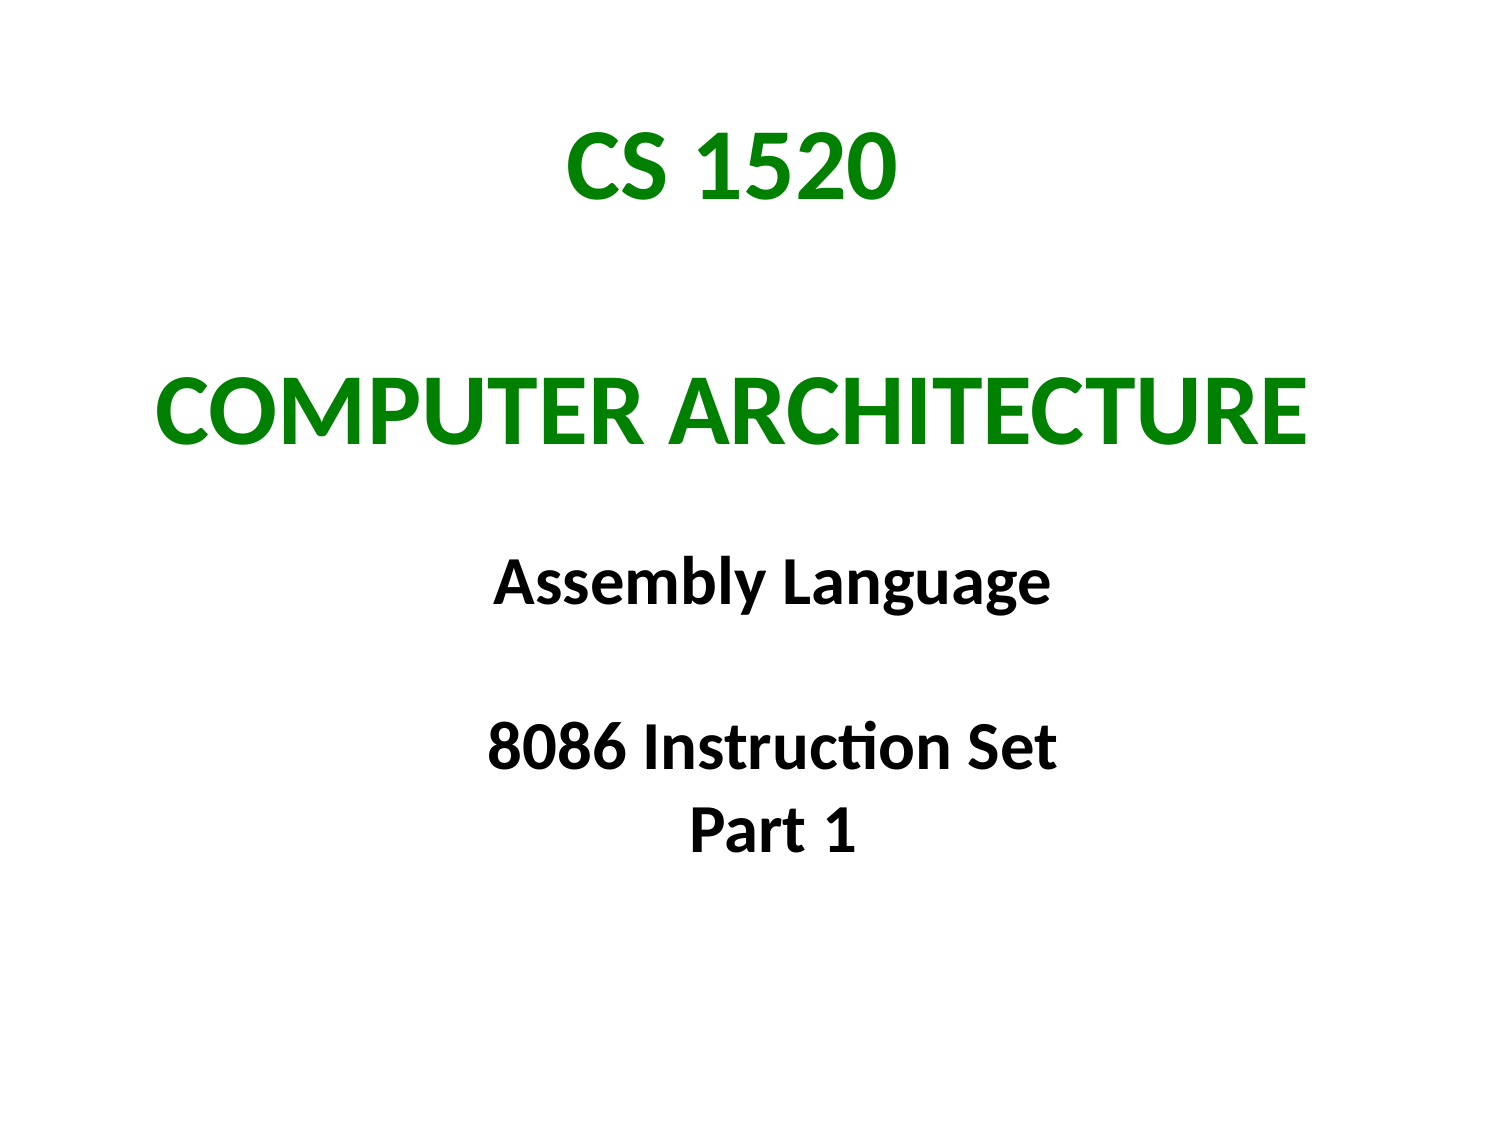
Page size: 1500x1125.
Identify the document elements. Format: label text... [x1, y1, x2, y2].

text_box Assembly Language 8086 Instruction Set Part 1 [135, 527, 1411, 875]
title CS 1520 COMPUTER ARCHITECTURE [40, 44, 1425, 518]
